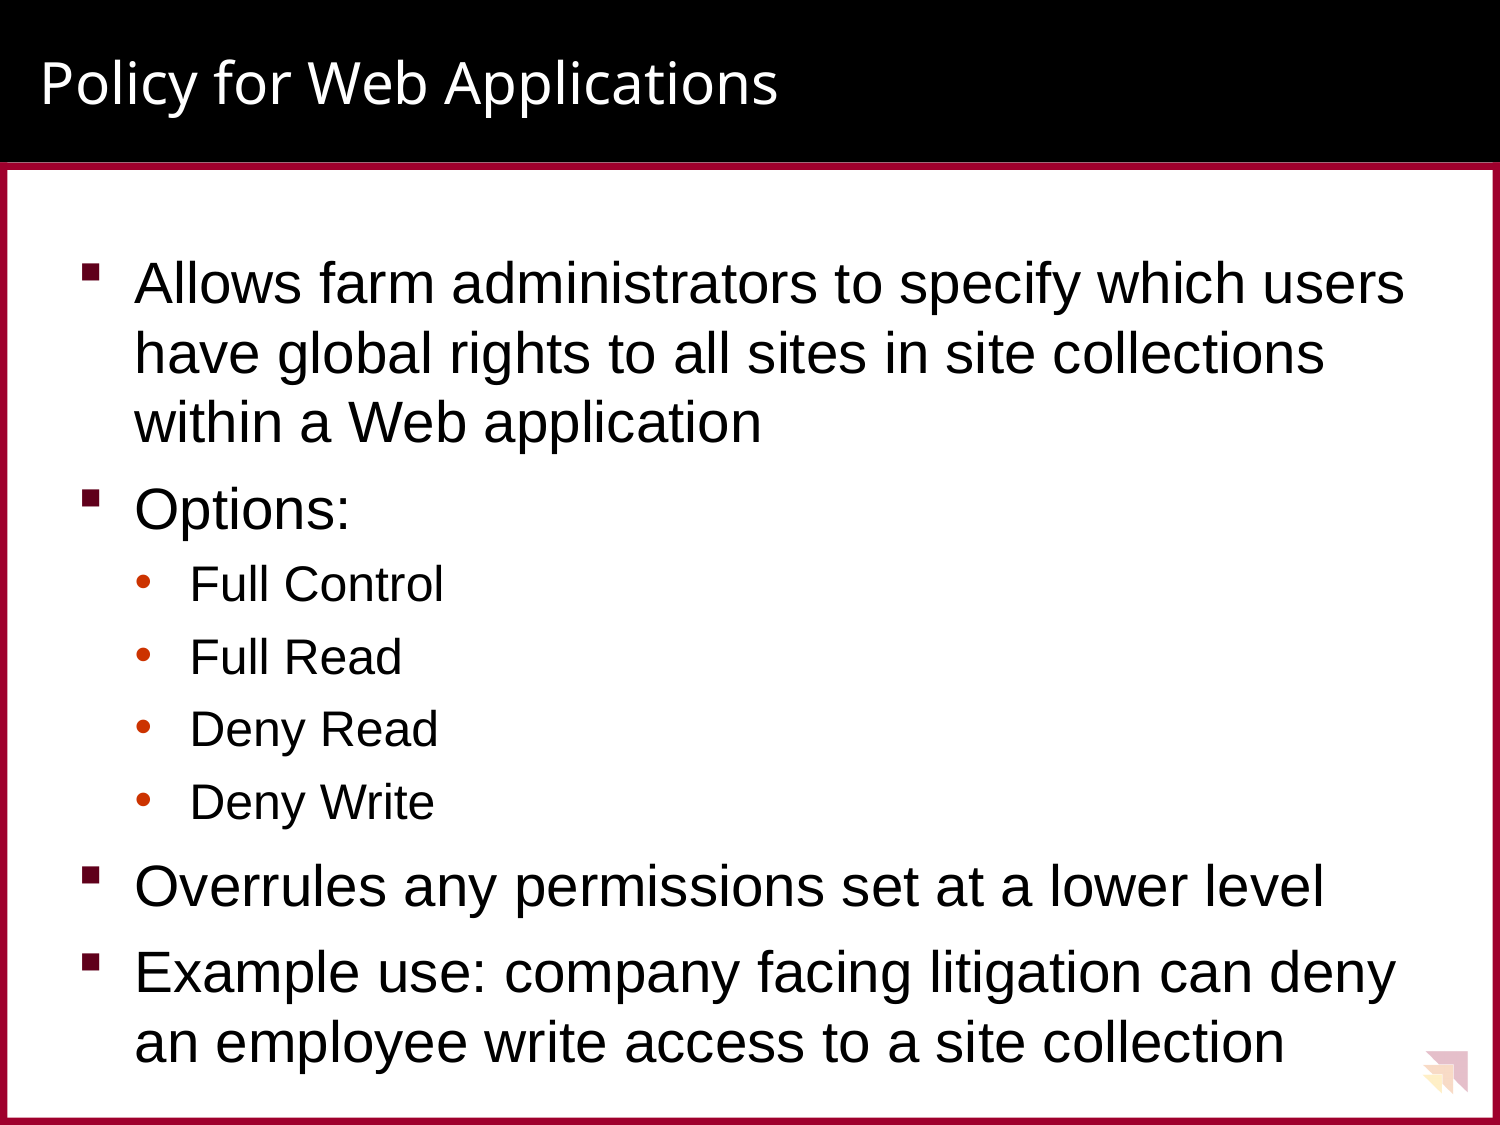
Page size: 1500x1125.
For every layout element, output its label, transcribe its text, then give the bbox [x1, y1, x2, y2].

list Allows farm administrators to specify which users have global rights to all sites in site collections within a Web application Options: Full Control Full Read Deny Read Deny Write Overrules any permissions set at a lower level Example use: company facing litigation can deny an employee write access to a site collection [62, 237, 1438, 1088]
title Policy for Web Applications [24, 12, 1438, 150]
